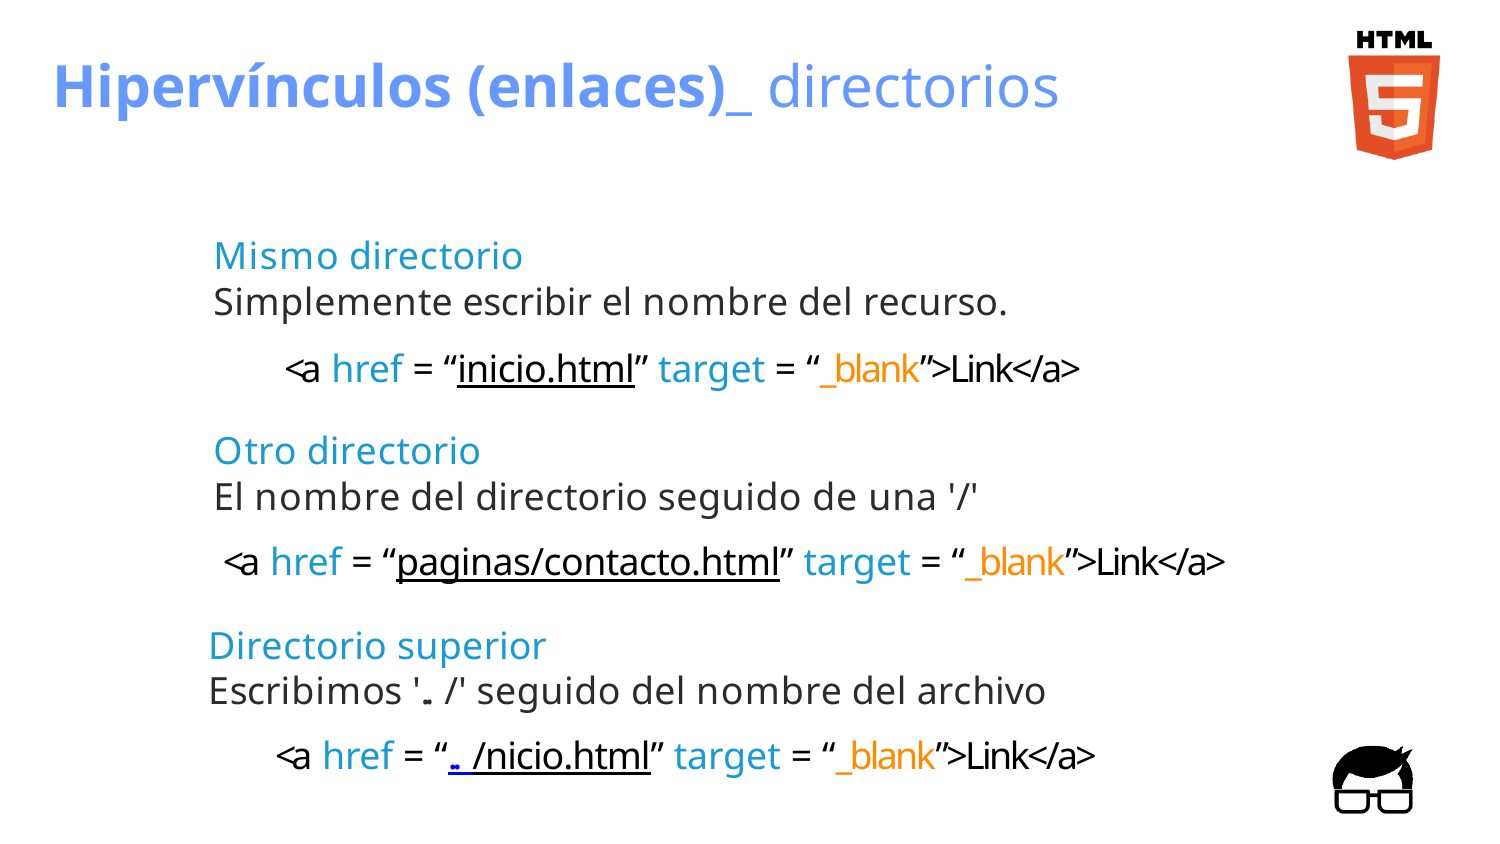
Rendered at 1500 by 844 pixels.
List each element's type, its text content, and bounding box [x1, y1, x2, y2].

text_box Mismo directorio Simplemente escribir el nombre del recurso. <a href = “inicio.html” target = “_blank”>Link</a> Otro directorio El nombre del directorio seguido de una '/' <a href = “paginas/contacto.html” target = “_blank”>Link</a> Directorio superior Escribimos '.. /' seguido del nombre del archivo <a href = “.. /nicio.html” target = “_blank”>Link</a> [206, 230, 1326, 783]
picture [1324, 29, 1463, 162]
picture [1323, 738, 1420, 834]
text_box Hipervínculos (enlaces)_ directorios [49, 46, 1319, 119]
